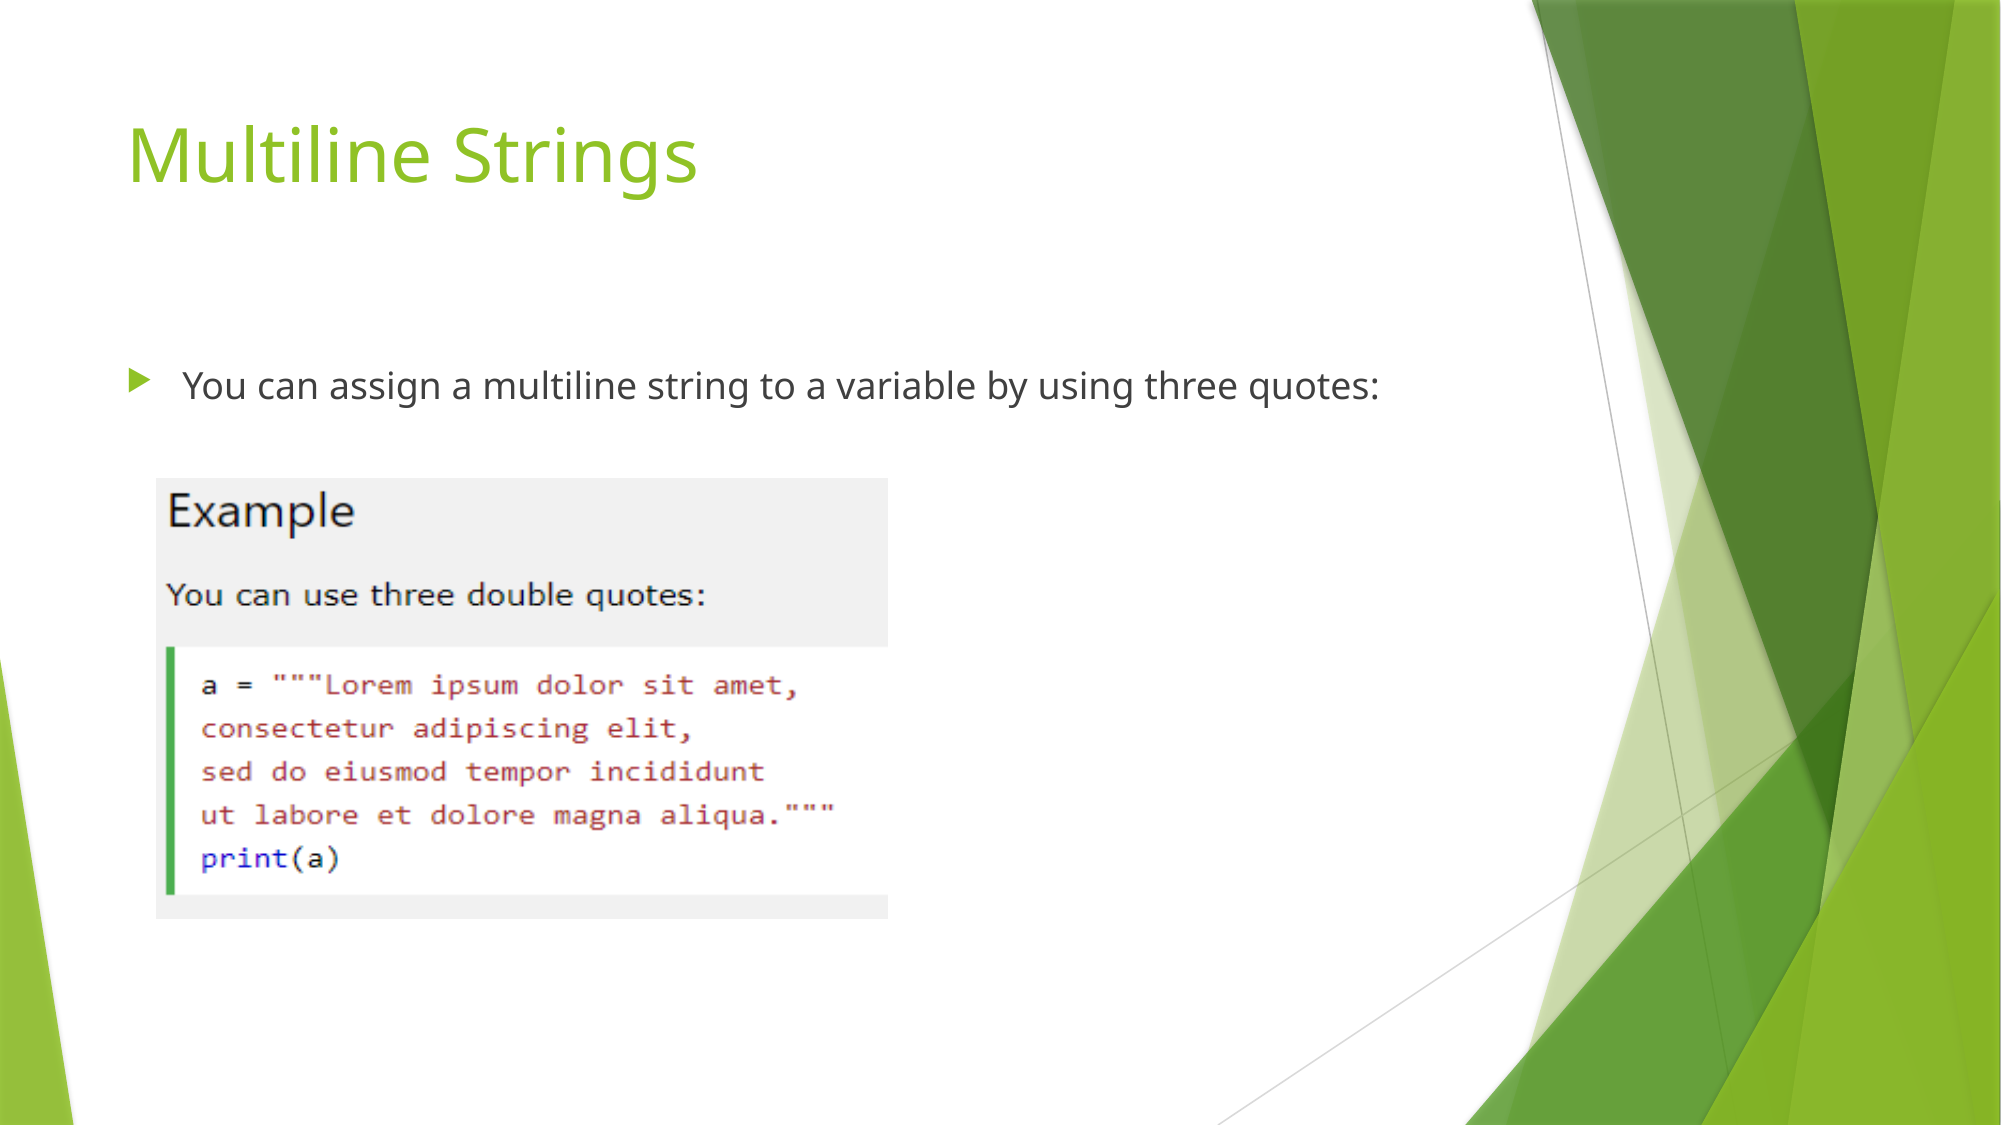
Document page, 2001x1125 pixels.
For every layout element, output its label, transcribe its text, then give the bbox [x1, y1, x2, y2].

title Multiline Strings [111, 99, 1522, 317]
picture [155, 477, 888, 920]
list You can assign a multiline string to a variable by using three quotes: [111, 354, 1522, 992]
